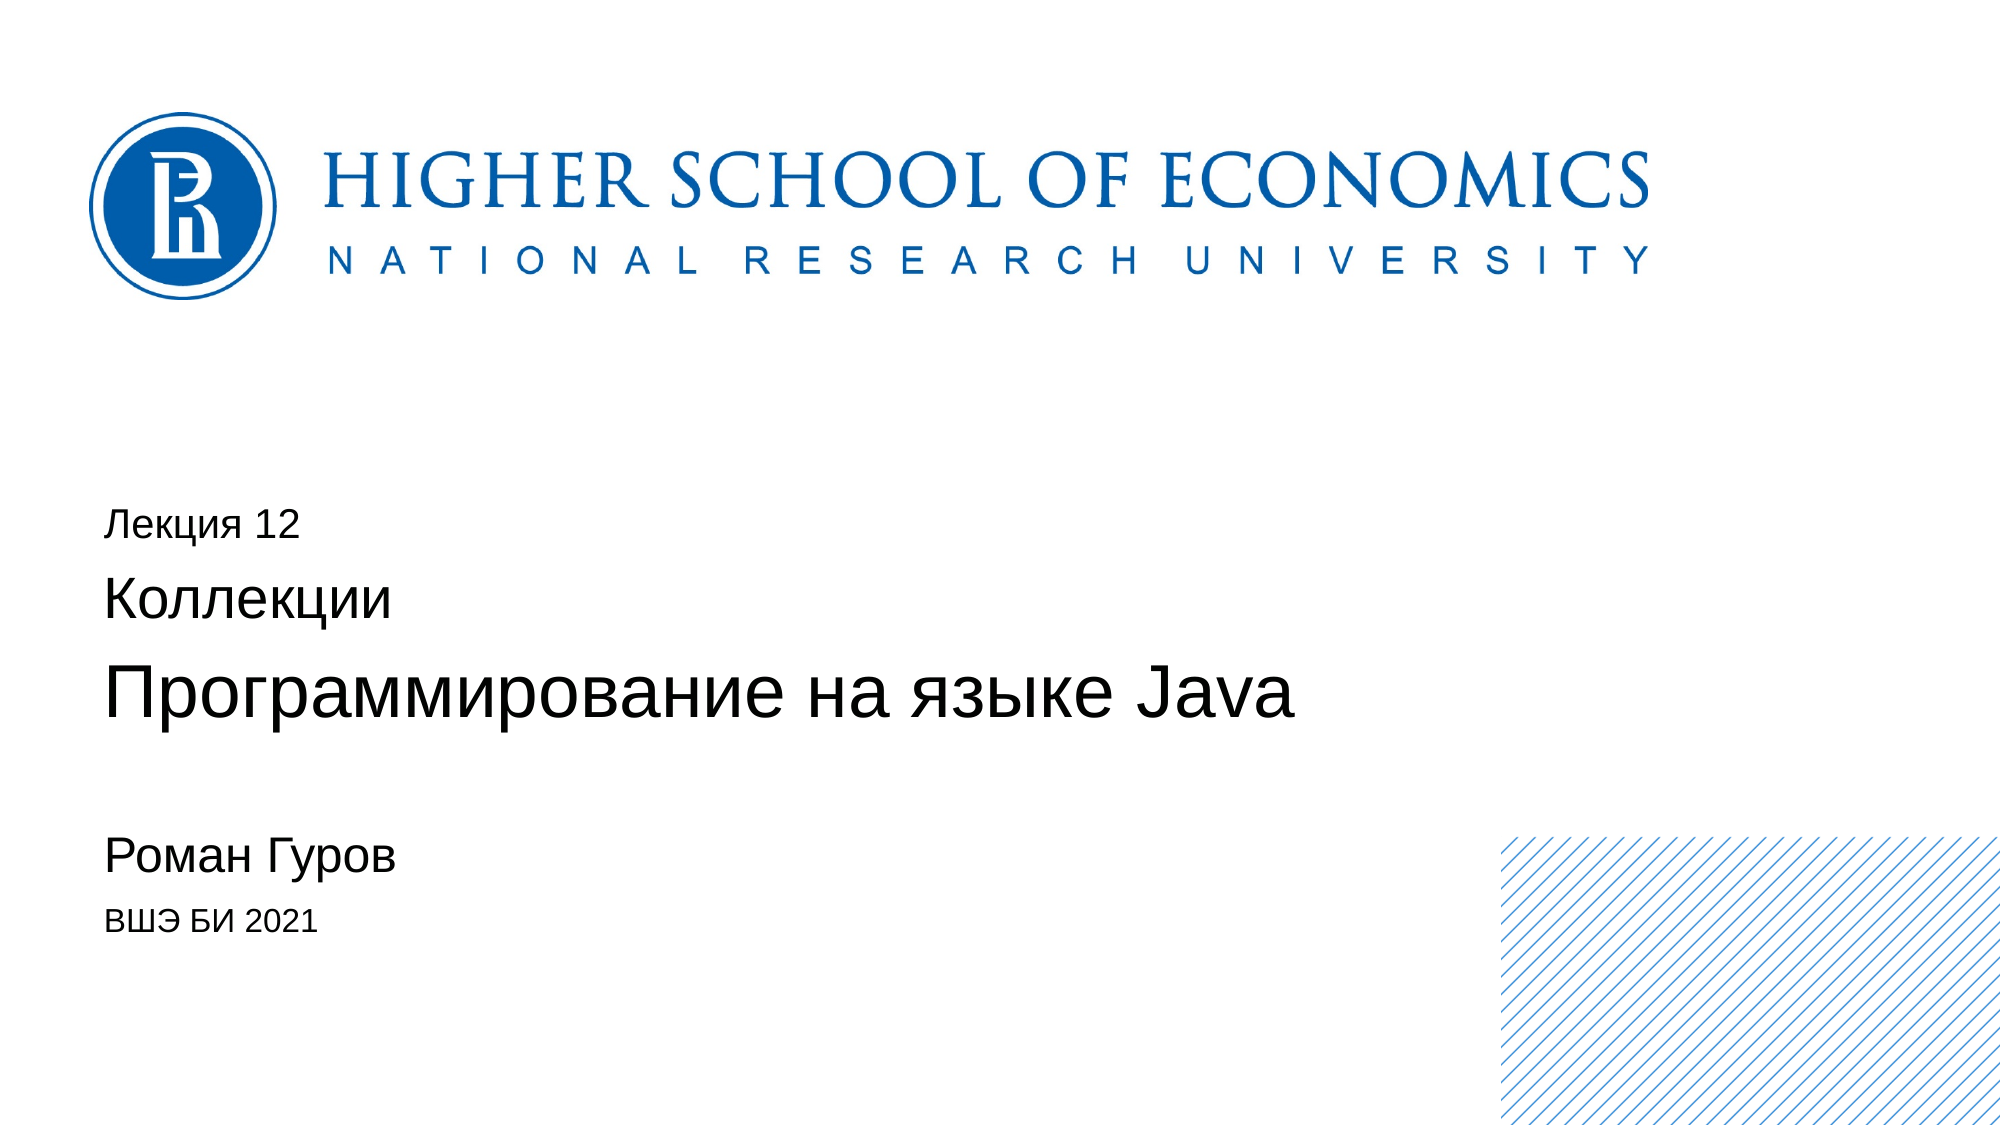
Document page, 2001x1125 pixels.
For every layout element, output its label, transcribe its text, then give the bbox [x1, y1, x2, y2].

picture [1501, 810, 2000, 1125]
list Лекция 12 Коллекции Программирование на языке Java Роман Гуров ВШЭ БИ 2021 [89, 495, 1796, 1011]
picture [89, 112, 1648, 300]
